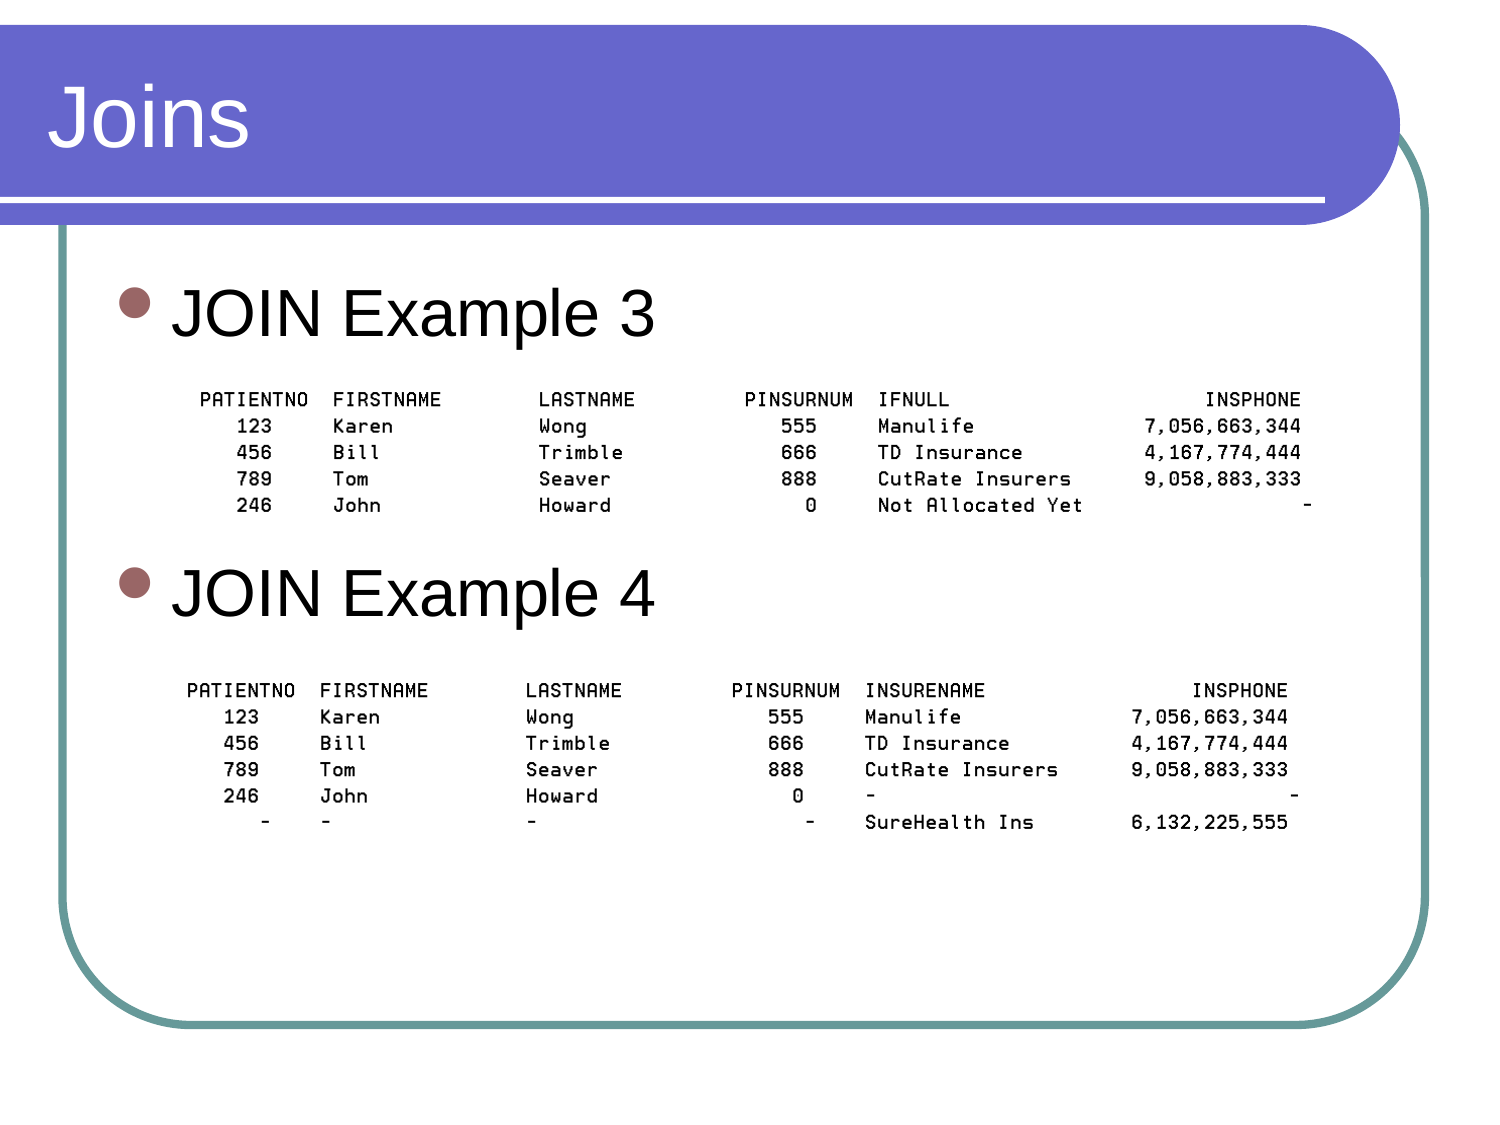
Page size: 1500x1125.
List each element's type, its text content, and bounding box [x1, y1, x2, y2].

picture [174, 678, 1301, 837]
title Joins [32, 37, 1347, 188]
list JOIN Example 3 JOIN Example 4 [99, 262, 1400, 988]
picture [187, 387, 1313, 519]
